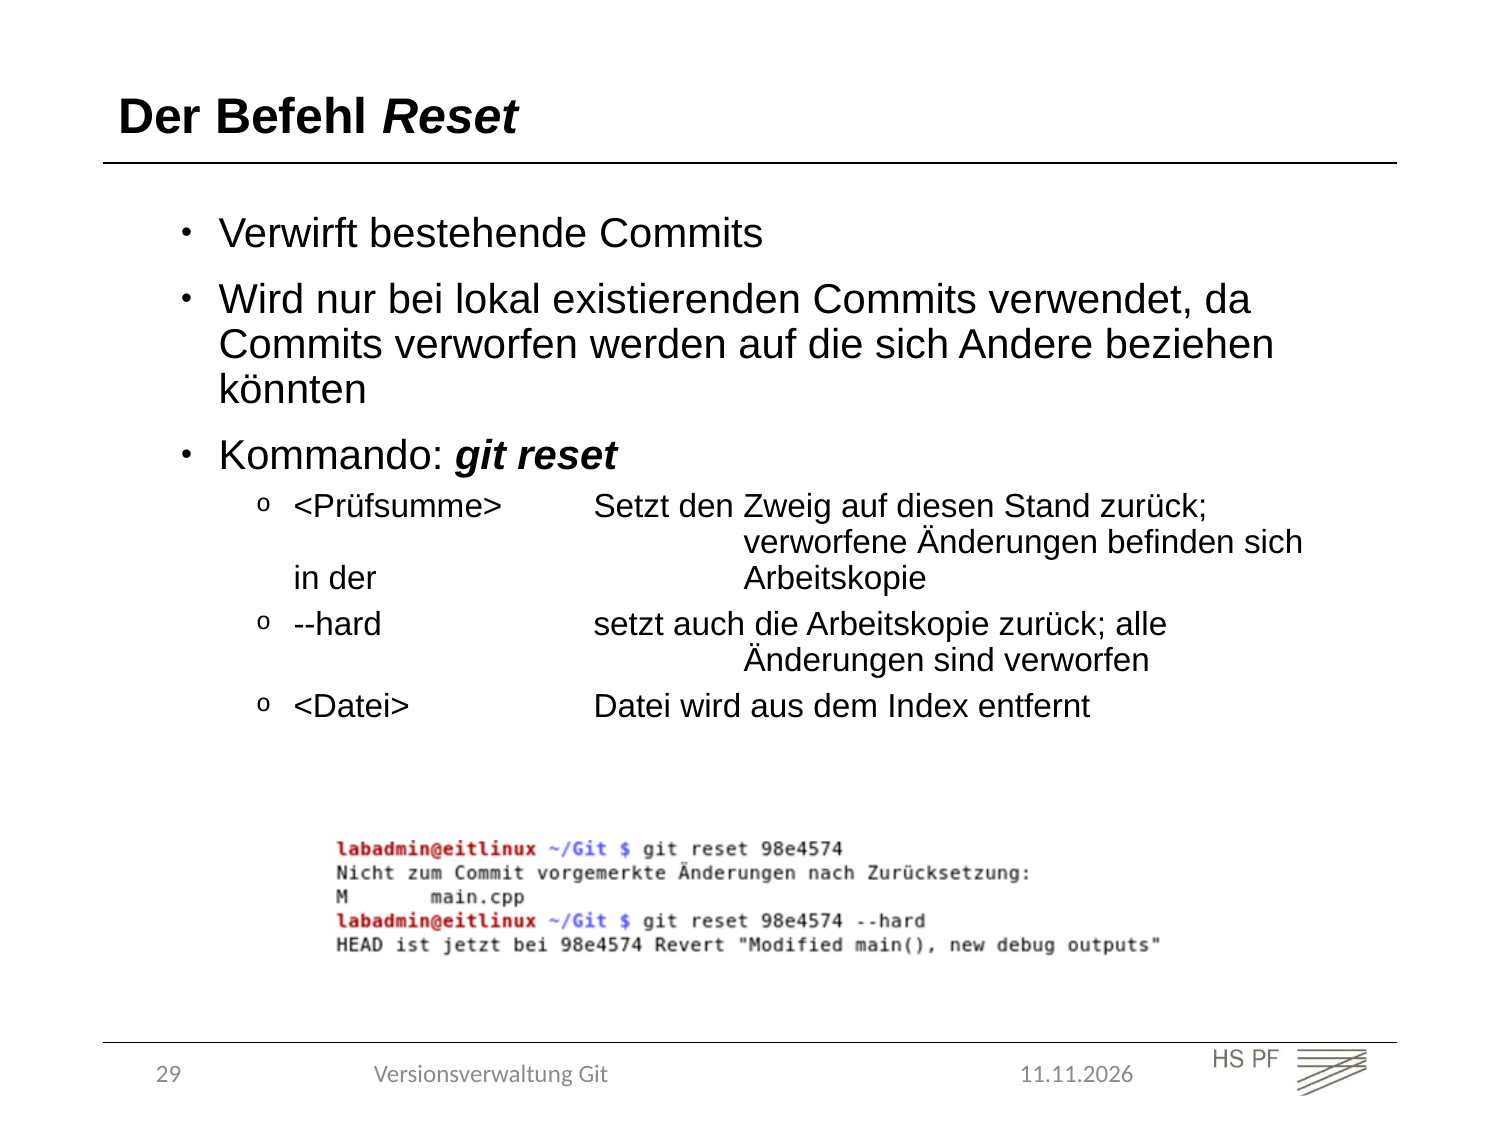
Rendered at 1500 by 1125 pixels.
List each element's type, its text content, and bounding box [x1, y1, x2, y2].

title Der Befehl Reset [103, 59, 1397, 175]
picture [334, 840, 1165, 960]
list Verwirft bestehende Commits Wird nur bei lokal existierenden Commits verwendet, da Commits verworfen werden auf die sich Andere beziehen könnten Kommando: git reset <Prüfsumme> Setzt den Zweig auf diesen Stand zurück; verworfene Änderungen befinden sich in der Arbeitskopie --hard setzt auch die Arbeitskopie zurück; alle Änderungen sind verworfen <Datei> Datei wird aus dem Index entfernt [166, 204, 1342, 1014]
